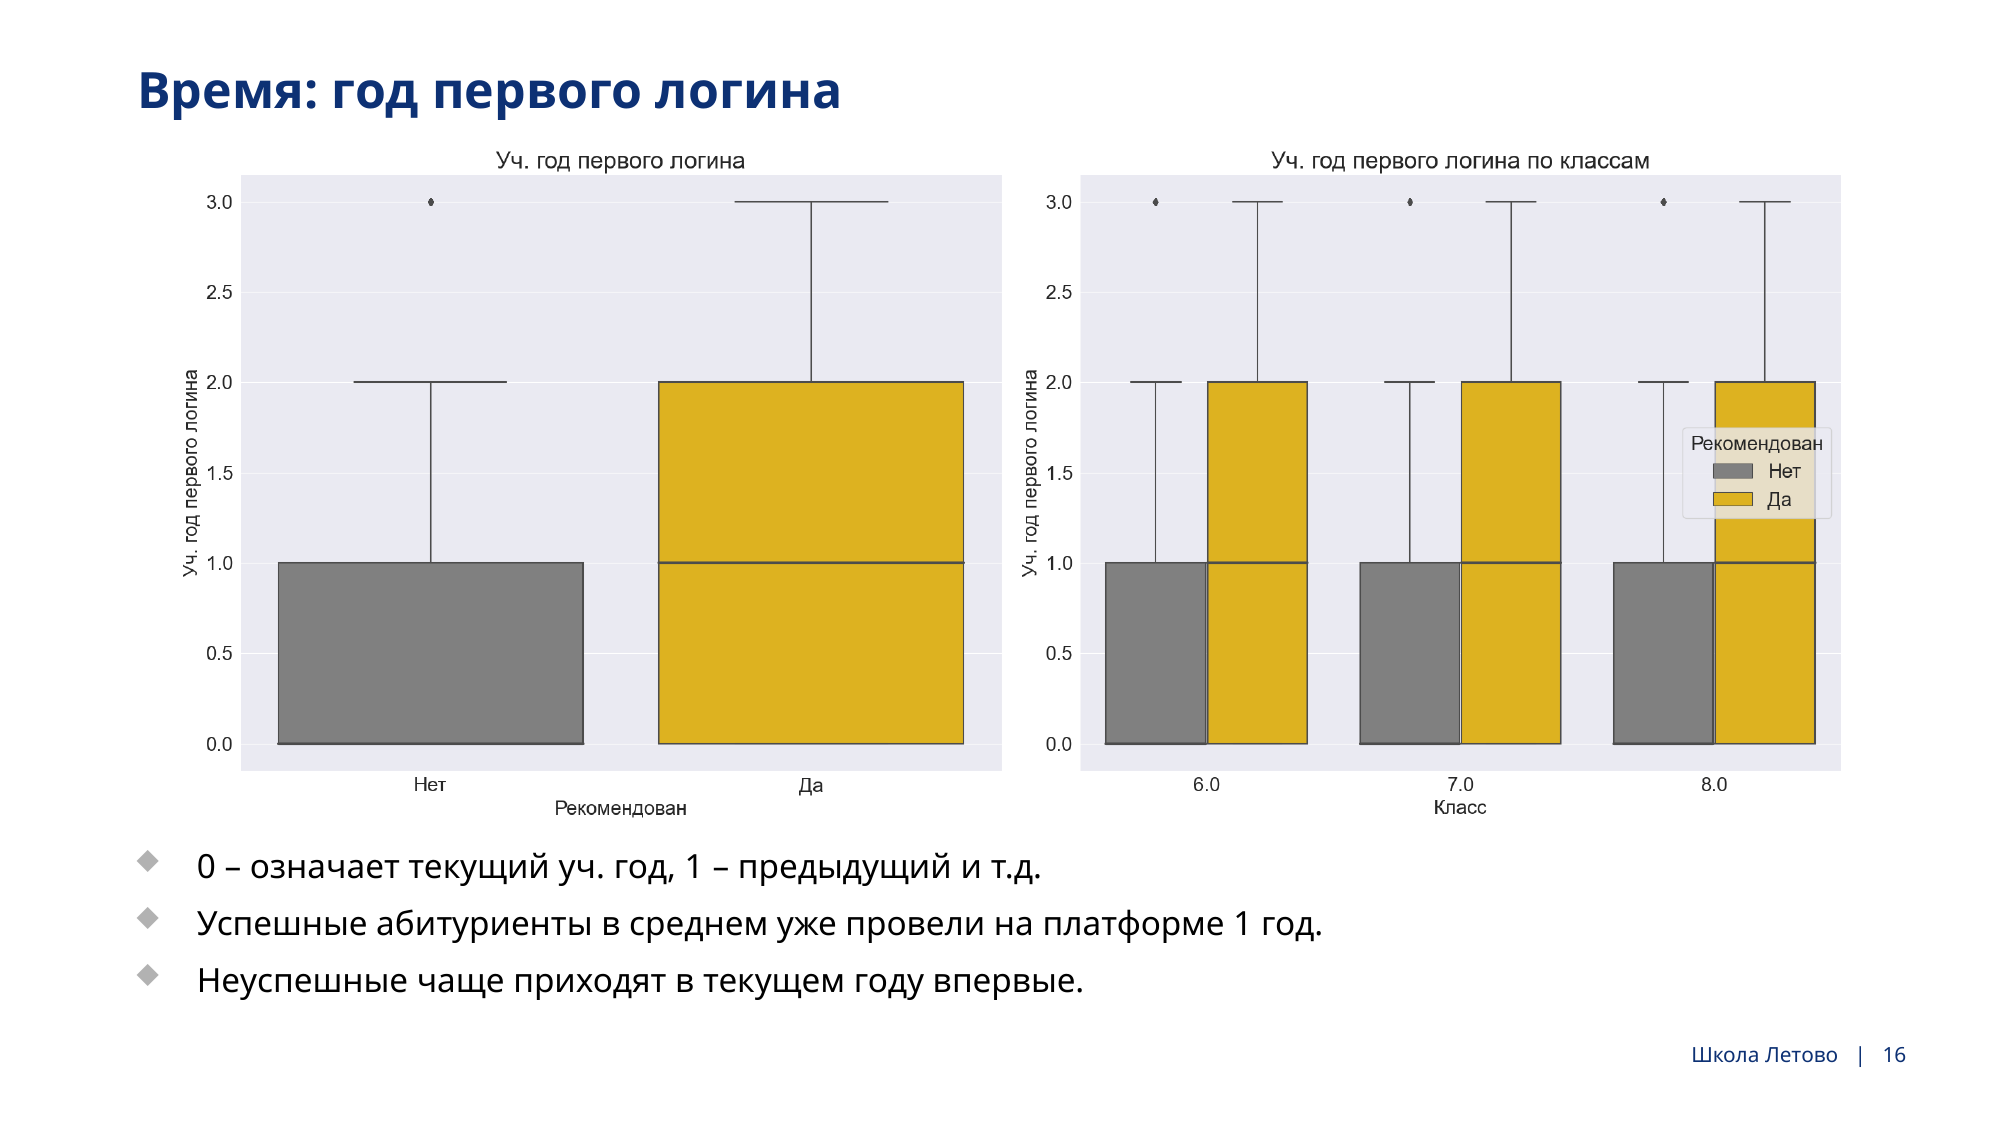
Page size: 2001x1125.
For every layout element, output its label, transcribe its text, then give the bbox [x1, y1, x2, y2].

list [175, 144, 1848, 825]
list 0 – означает текущий уч. год, 1 – предыдущий и т.д. Успешные абитуриенты в среднем уже провели на платформе 1 год. Неуспешные чаще приходят в текущем году впервые. [137, 850, 1934, 1031]
title Время: год первого логина [137, 58, 1487, 134]
